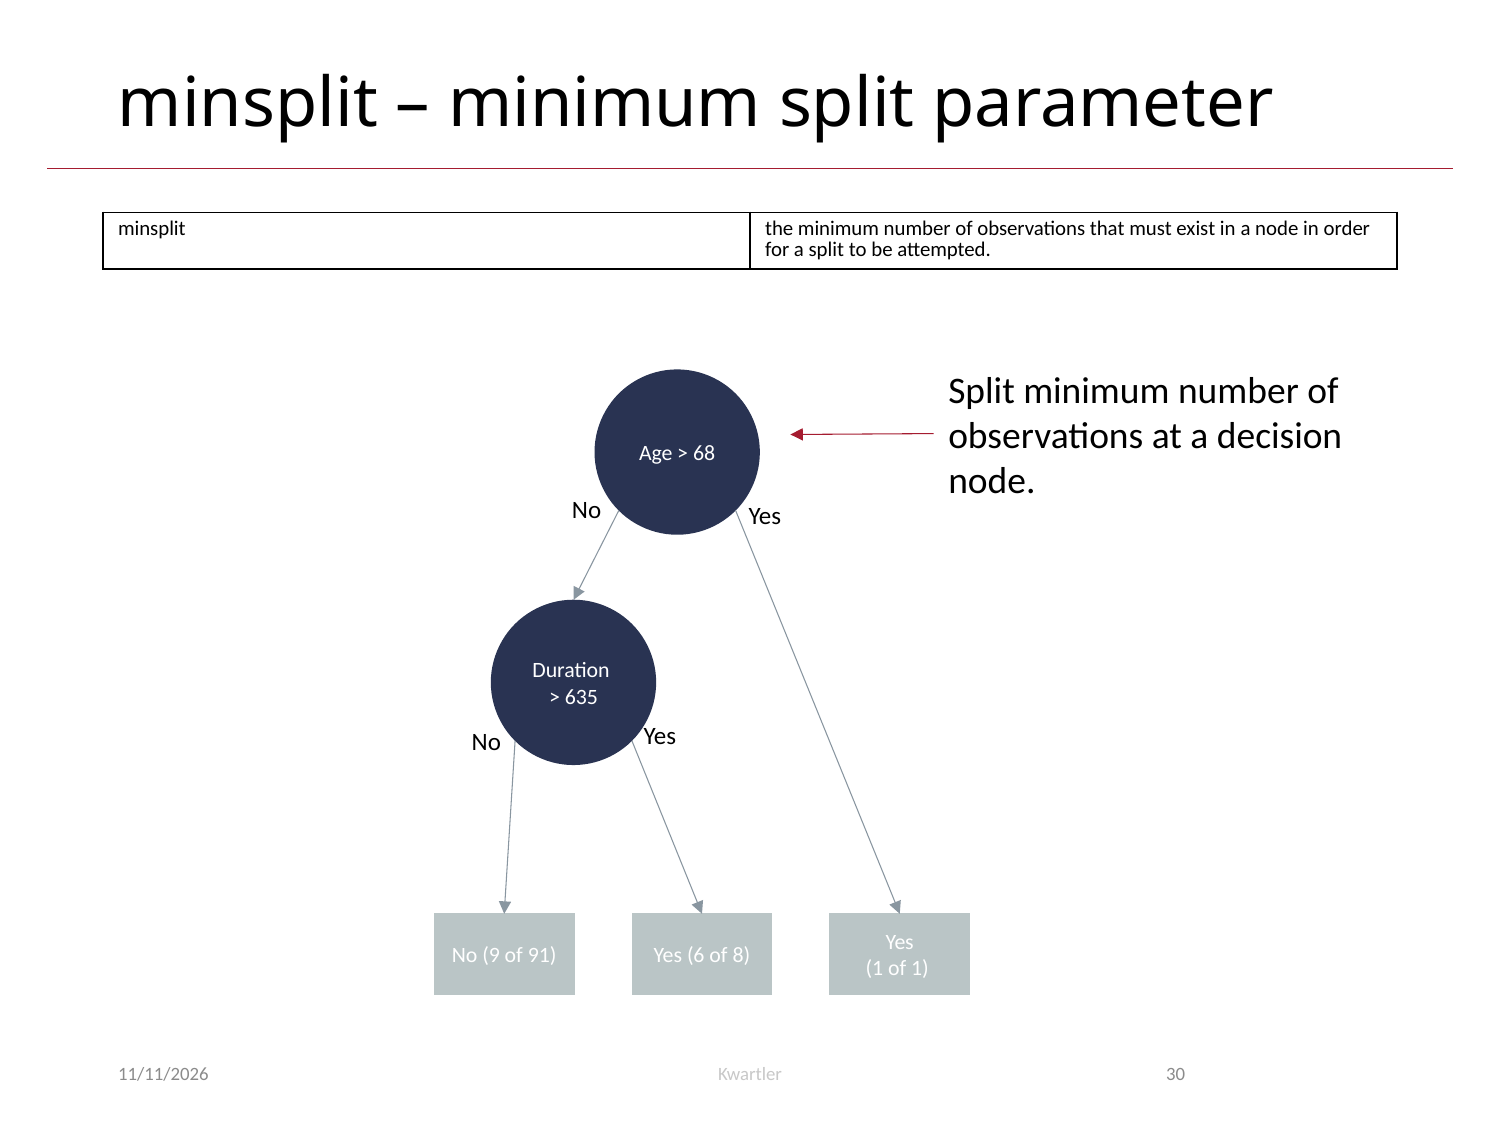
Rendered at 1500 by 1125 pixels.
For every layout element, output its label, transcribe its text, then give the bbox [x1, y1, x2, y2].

slide_number 30 [1059, 1042, 1200, 1103]
text_box Split minimum number of observations at a decision node. [933, 358, 1432, 509]
footer Kwartler [496, 1042, 1004, 1103]
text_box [434, 369, 970, 995]
table_header the minimum number of observations that must exist in a node in order for a split to be attempted. [751, 213, 1396, 268]
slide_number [103, 1042, 441, 1103]
title minsplit – minimum split parameter [103, 59, 1397, 157]
table_header minsplit [104, 213, 749, 268]
